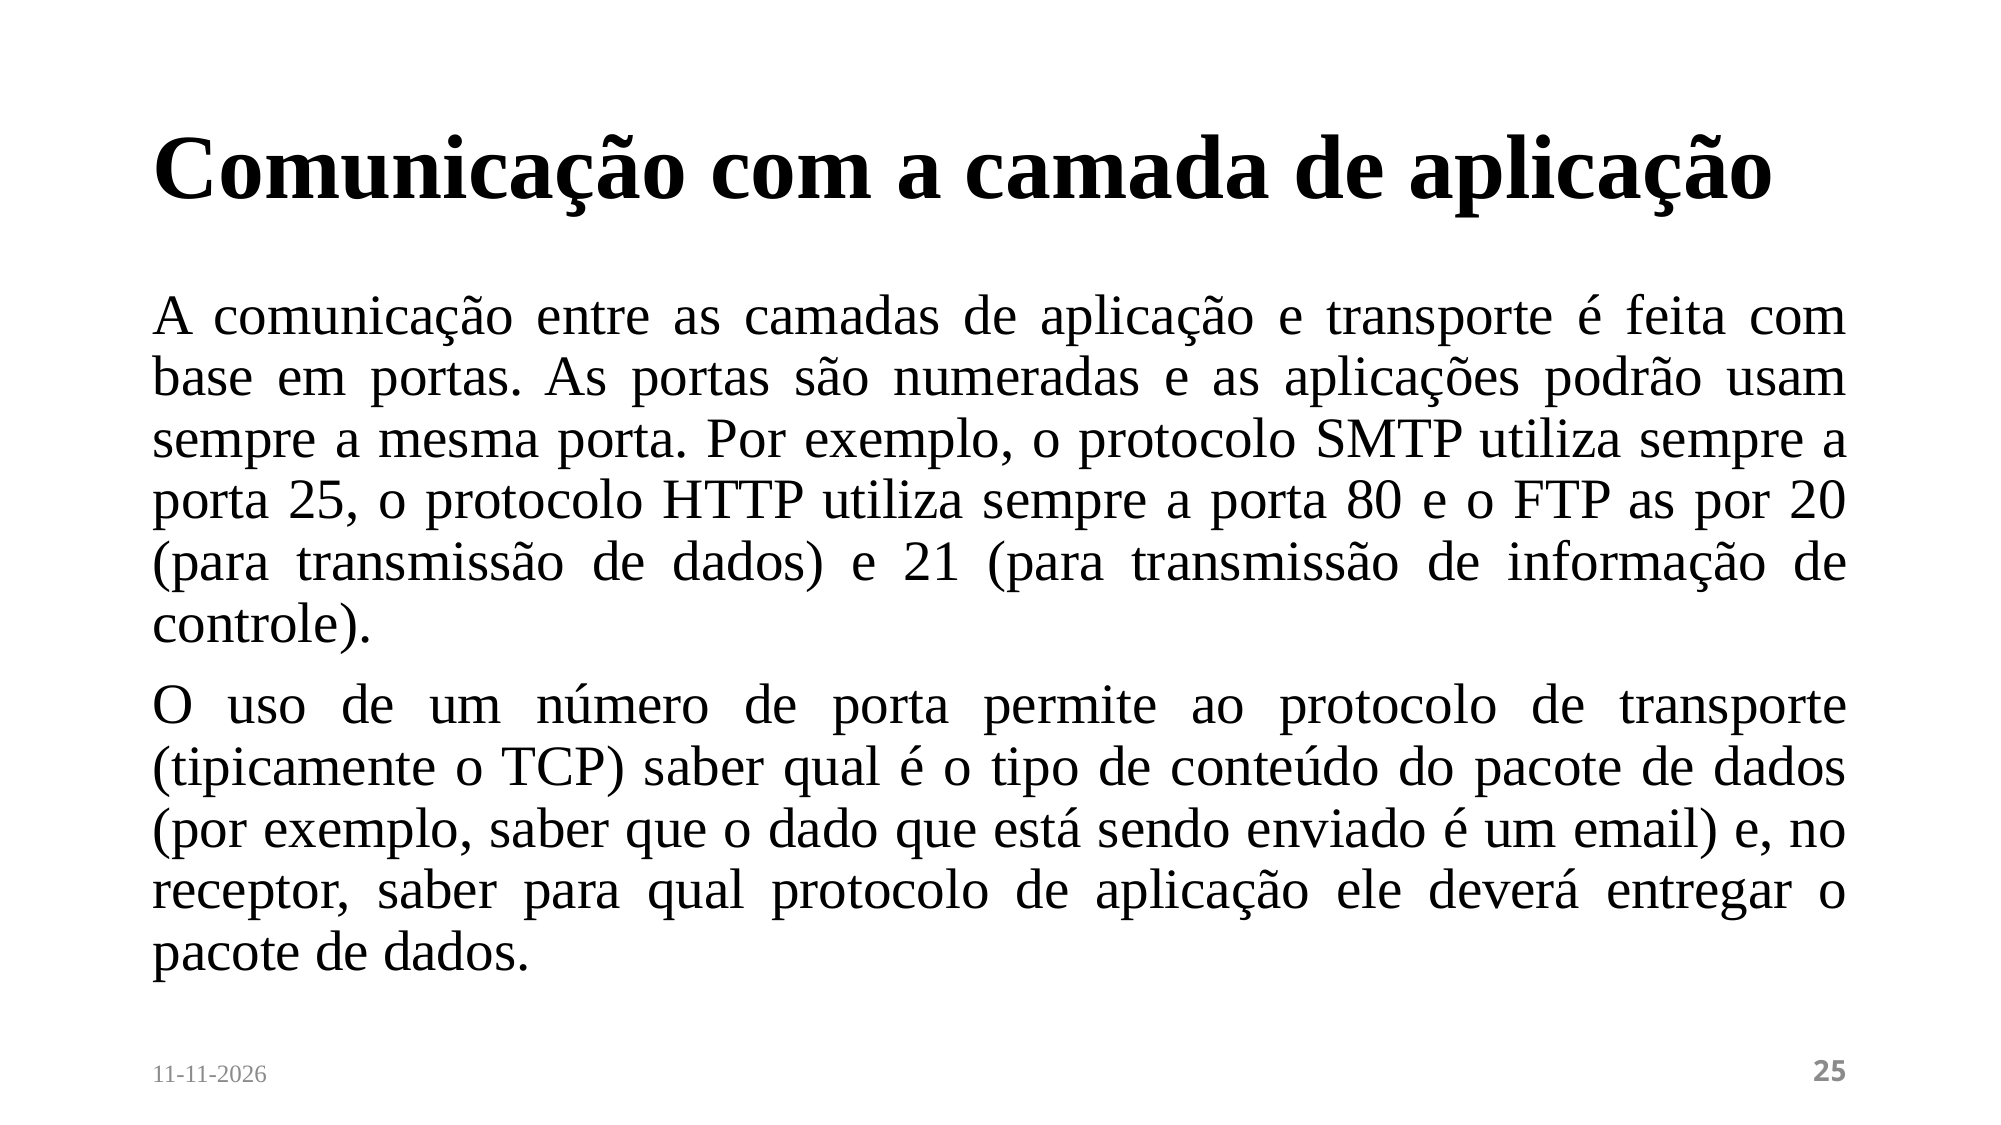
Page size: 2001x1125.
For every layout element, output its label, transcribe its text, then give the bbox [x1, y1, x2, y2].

slide_number 25 [1412, 1042, 1863, 1103]
list A comunicação entre as camadas de aplicação e transporte é feita com base em portas. As portas são numeradas e as aplicações podrão usam sempre a mesma porta. Por exemplo, o protocolo SMTP utiliza sempre a porta 25, o protocolo HTTP utiliza sempre a porta 80 e o FTP as por 20 (para transmissão de dados) e 21 (para transmissão de informação de controle). O uso de um número de porta permite ao protocolo de transporte (tipicamente o TCP) saber qual é o tipo de conteúdo do pacote de dados (por exemplo, saber que o dado que está sendo enviado é um email) e, no receptor, saber para qual protocolo de aplicação ele deverá entregar o pacote de dados. [137, 277, 1863, 992]
title Comunicação com a camada de aplicação [137, 59, 1863, 277]
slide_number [137, 1042, 588, 1103]
